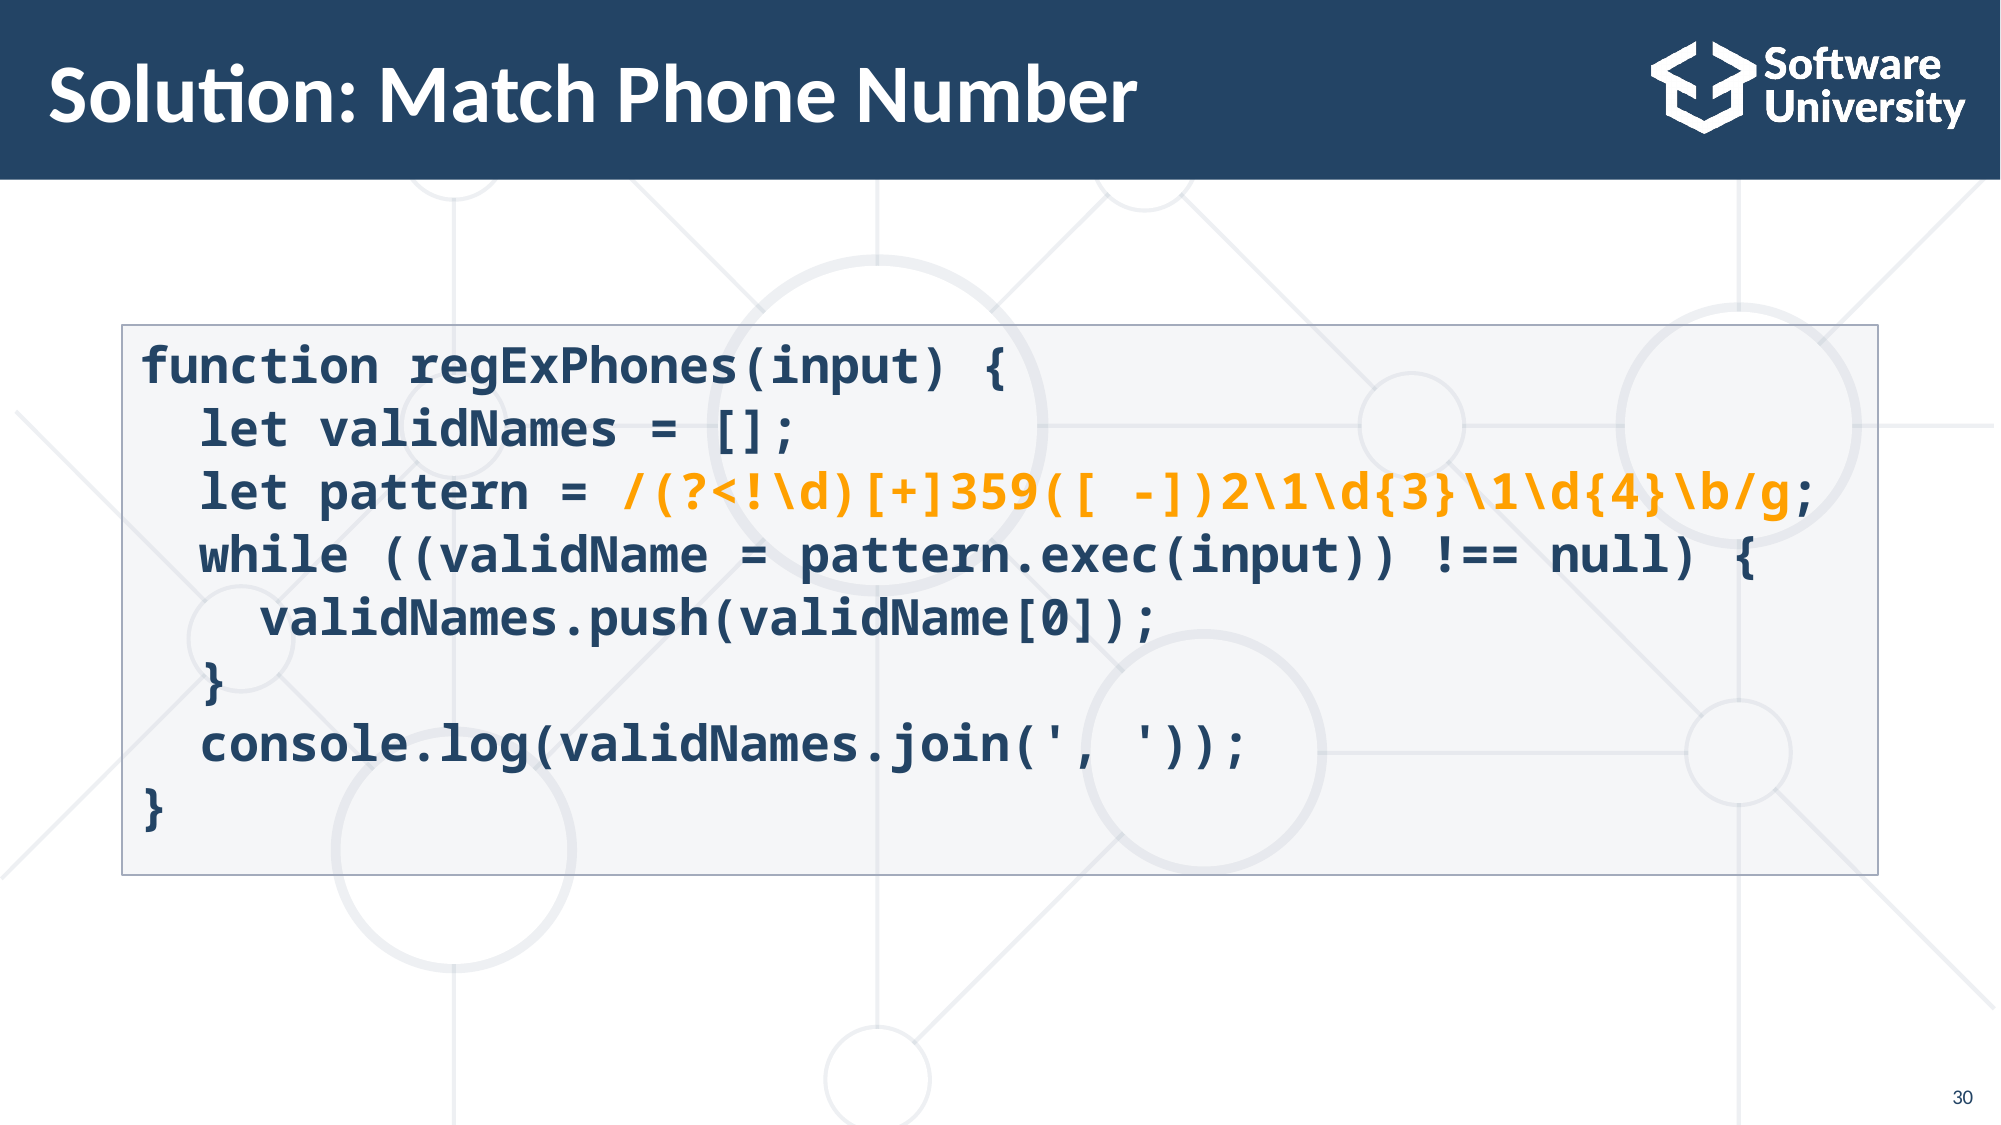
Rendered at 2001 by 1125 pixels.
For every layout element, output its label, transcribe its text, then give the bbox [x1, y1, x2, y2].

slide_number 30 [1927, 1067, 1989, 1117]
list function regExPhones(input) { let validNames = []; let pattern = /(?<!\d)[+]359([ -])2\1\d{3}\1\d{4}\b/g; while ((validName = pattern.exec(input)) !== null) { validNames.push(validName[0]); } console.log(validNames.join(', ')); } [122, 324, 1878, 875]
title Solution: Match Phone Number [31, 16, 1625, 162]
picture [1651, 41, 1966, 134]
